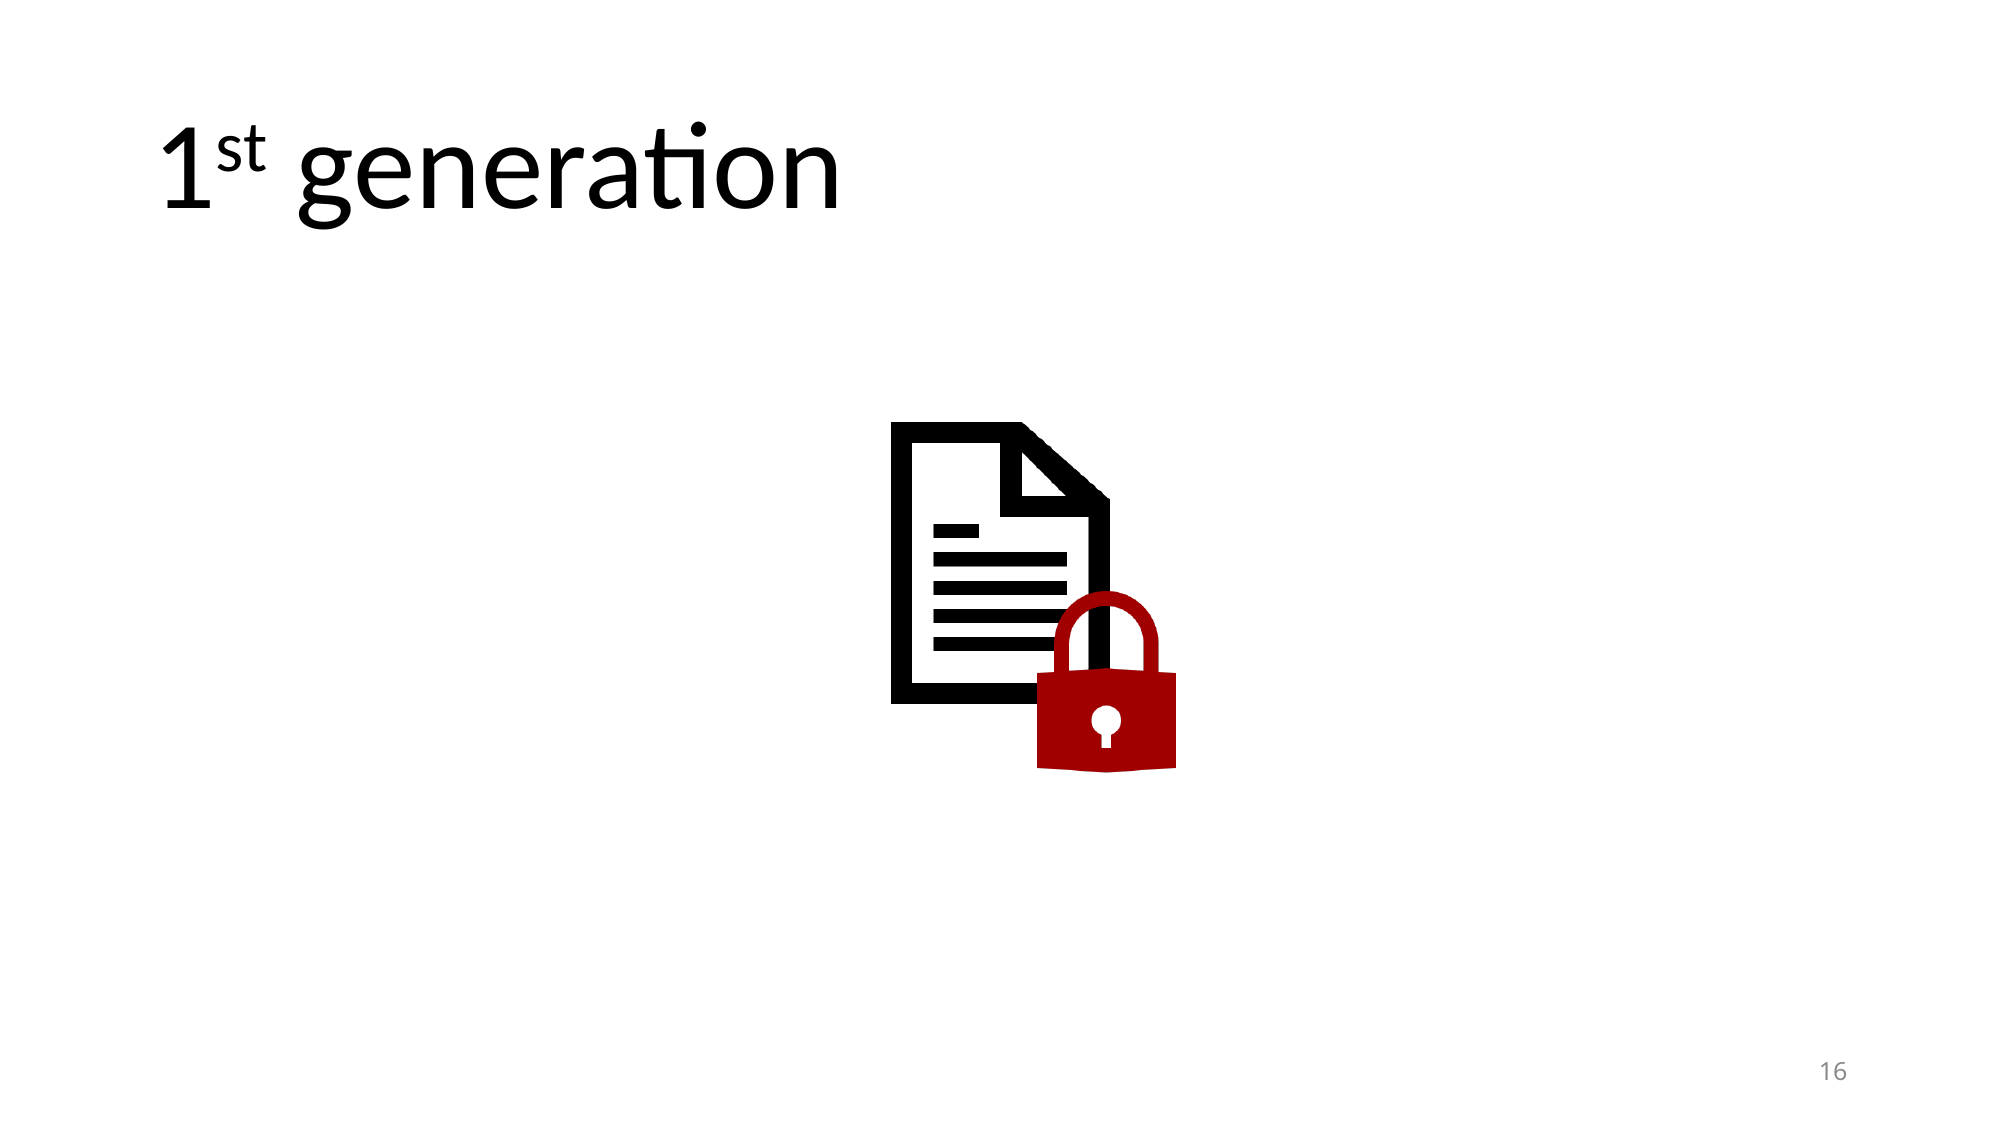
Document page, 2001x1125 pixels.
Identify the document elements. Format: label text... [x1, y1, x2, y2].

title 1st generation [137, 59, 1863, 278]
picture [831, 393, 1226, 801]
slide_number 16 [1412, 1042, 1863, 1103]
